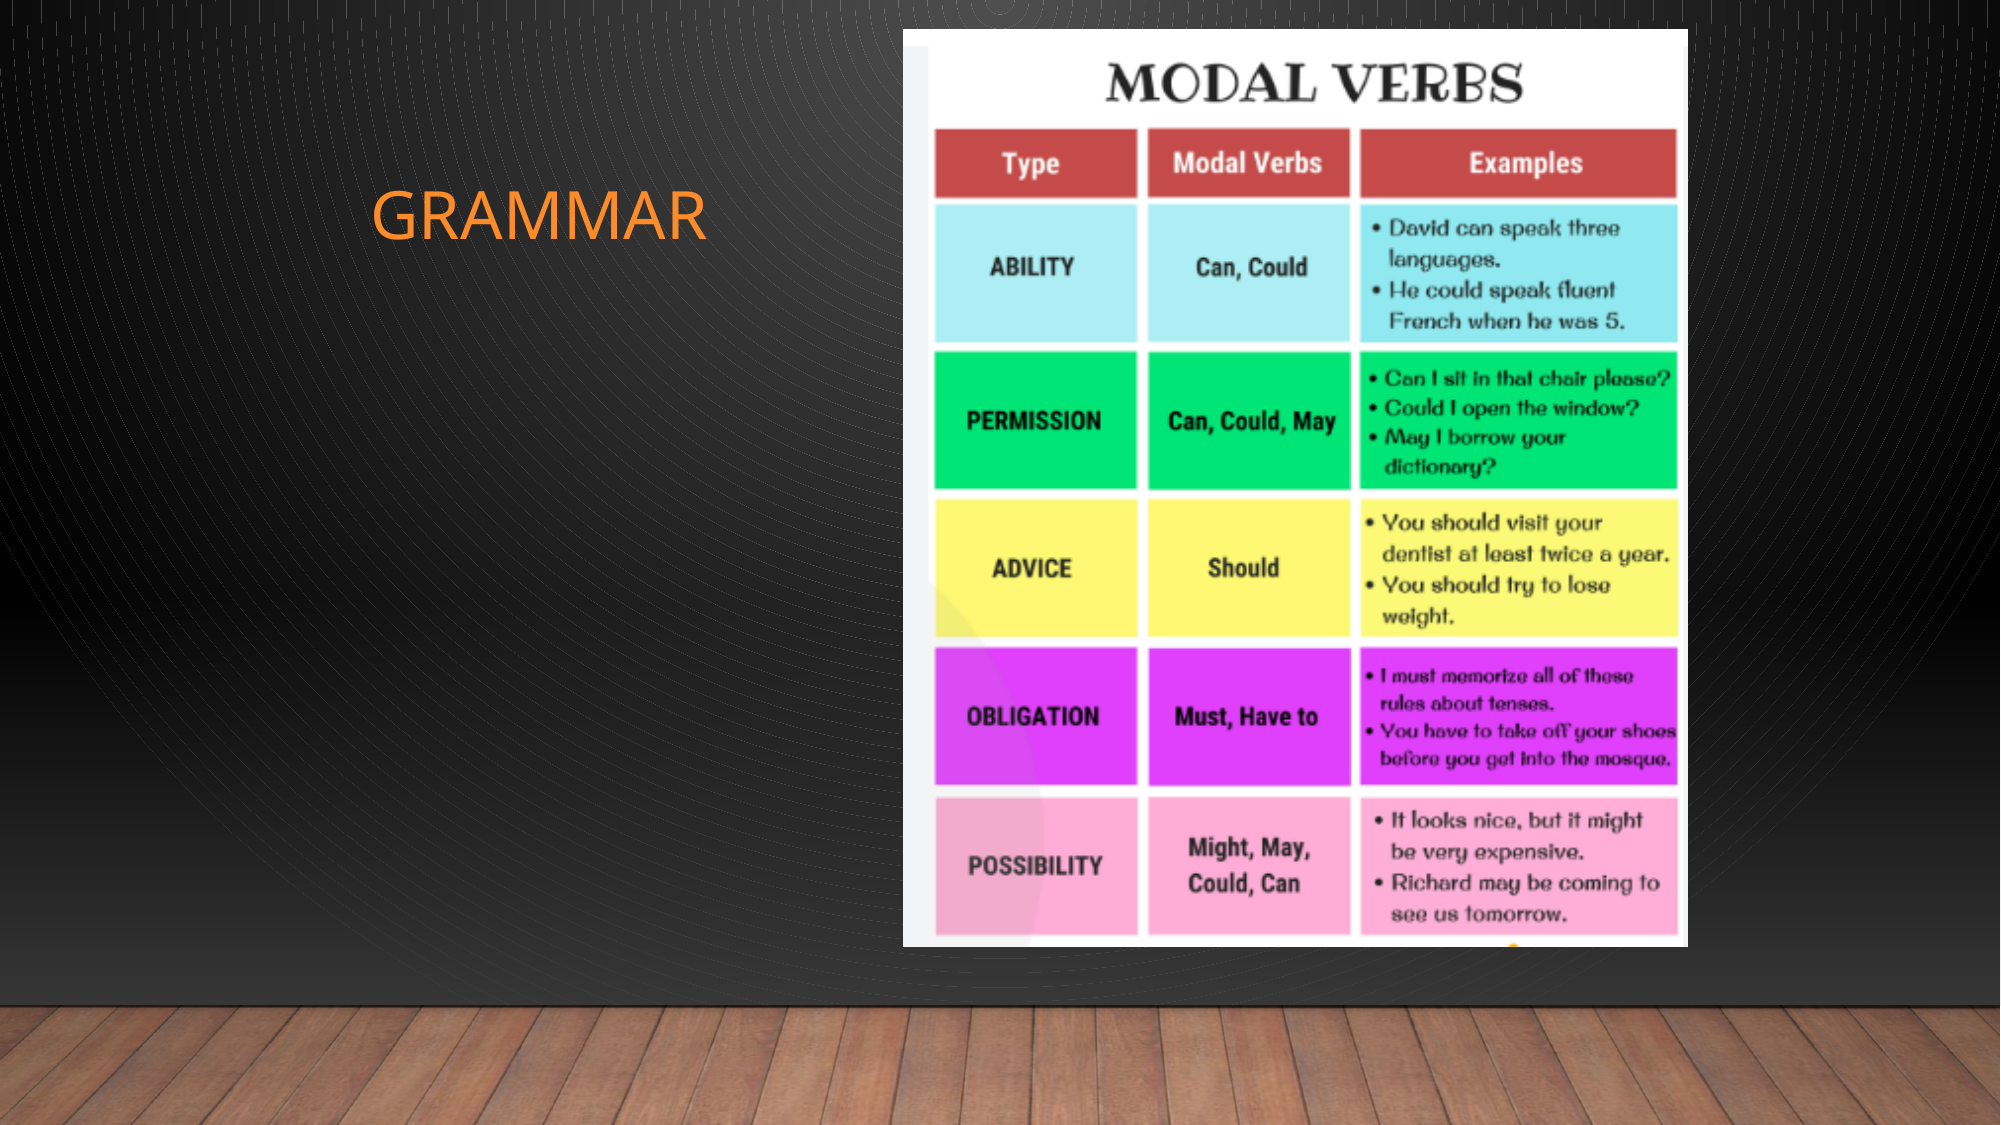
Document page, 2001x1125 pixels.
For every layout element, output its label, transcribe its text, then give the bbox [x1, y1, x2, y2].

picture [0, 1005, 2000, 1125]
title Grammar [238, 131, 841, 305]
picture [903, 28, 1688, 947]
